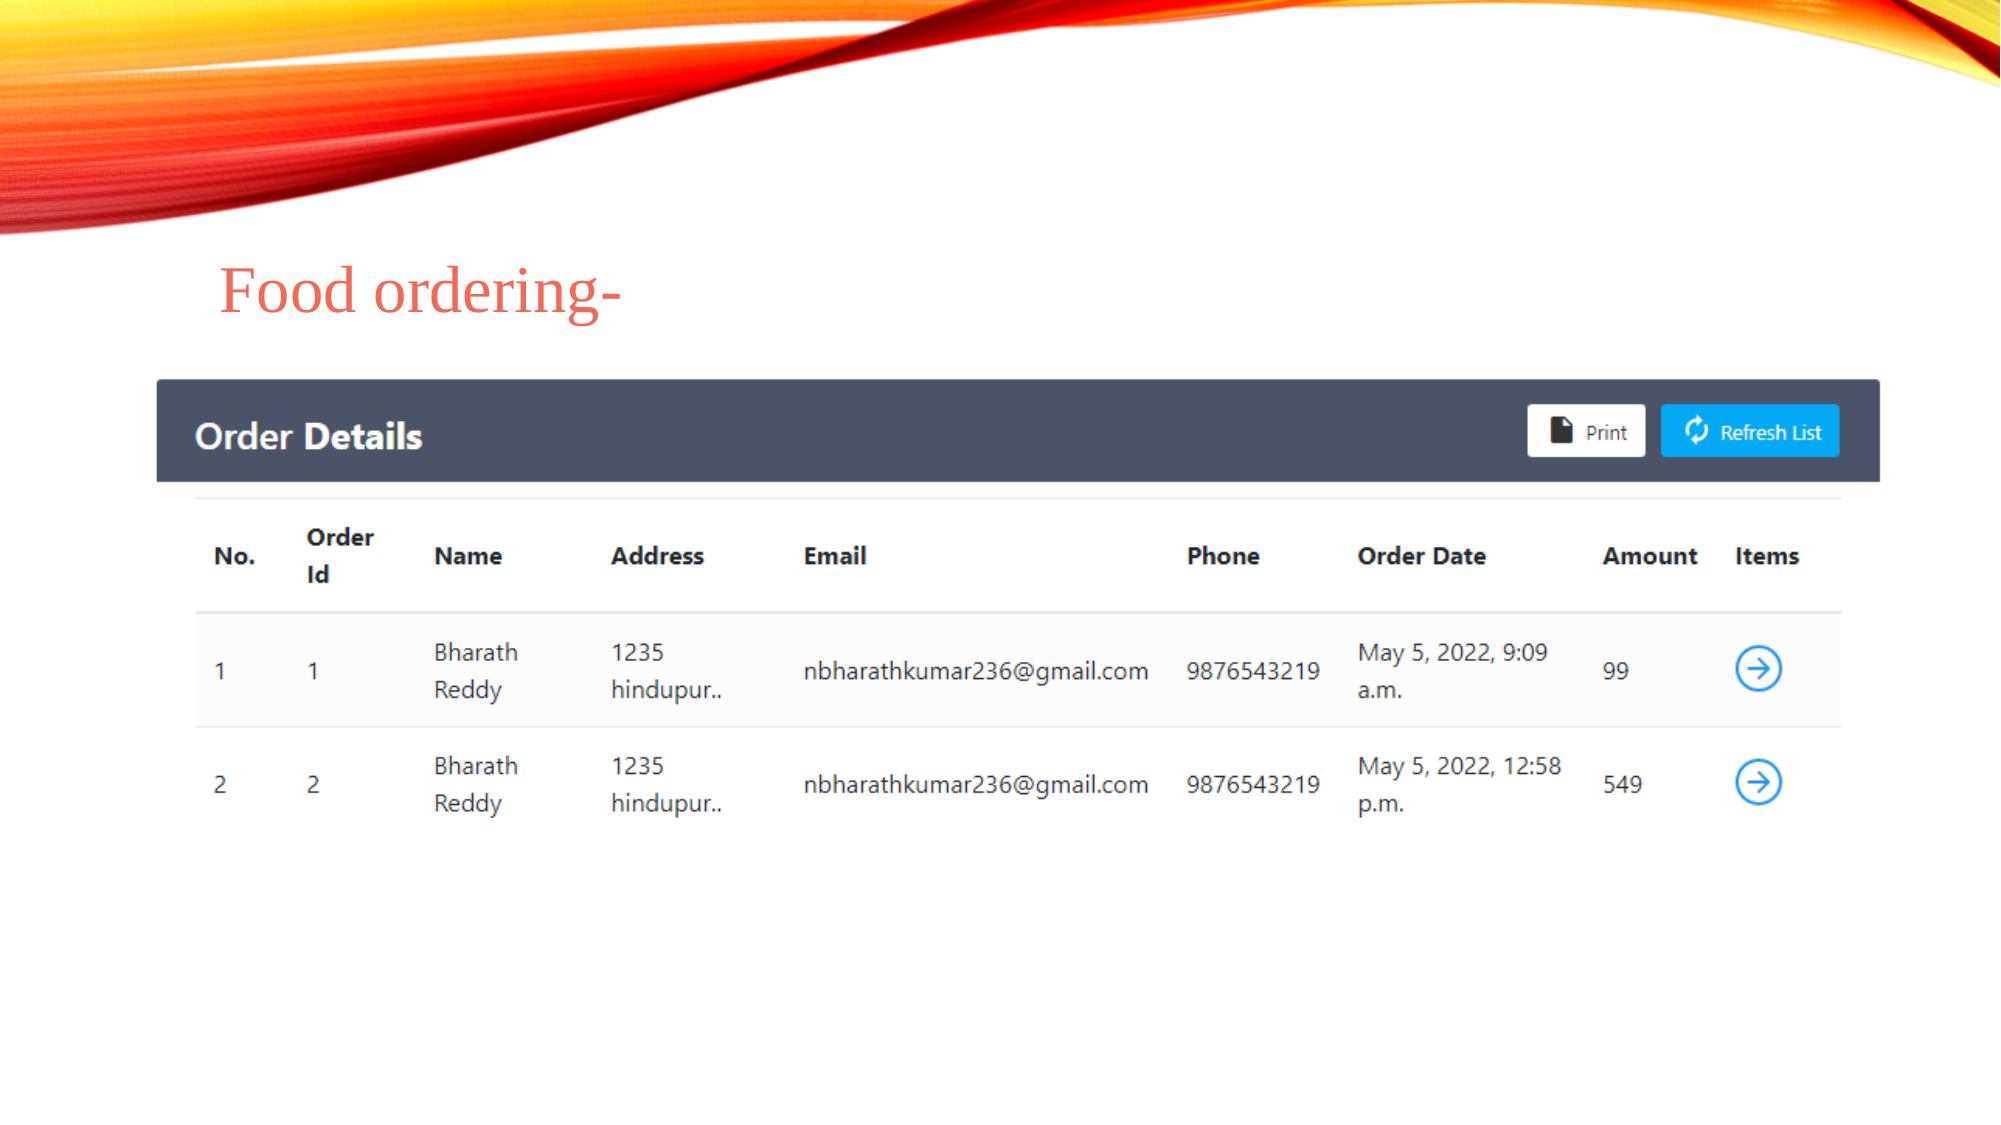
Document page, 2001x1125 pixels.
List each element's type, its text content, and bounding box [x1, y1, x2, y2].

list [112, 378, 1888, 861]
text_box Food ordering- [205, 238, 1125, 333]
picture [0, 0, 2000, 237]
